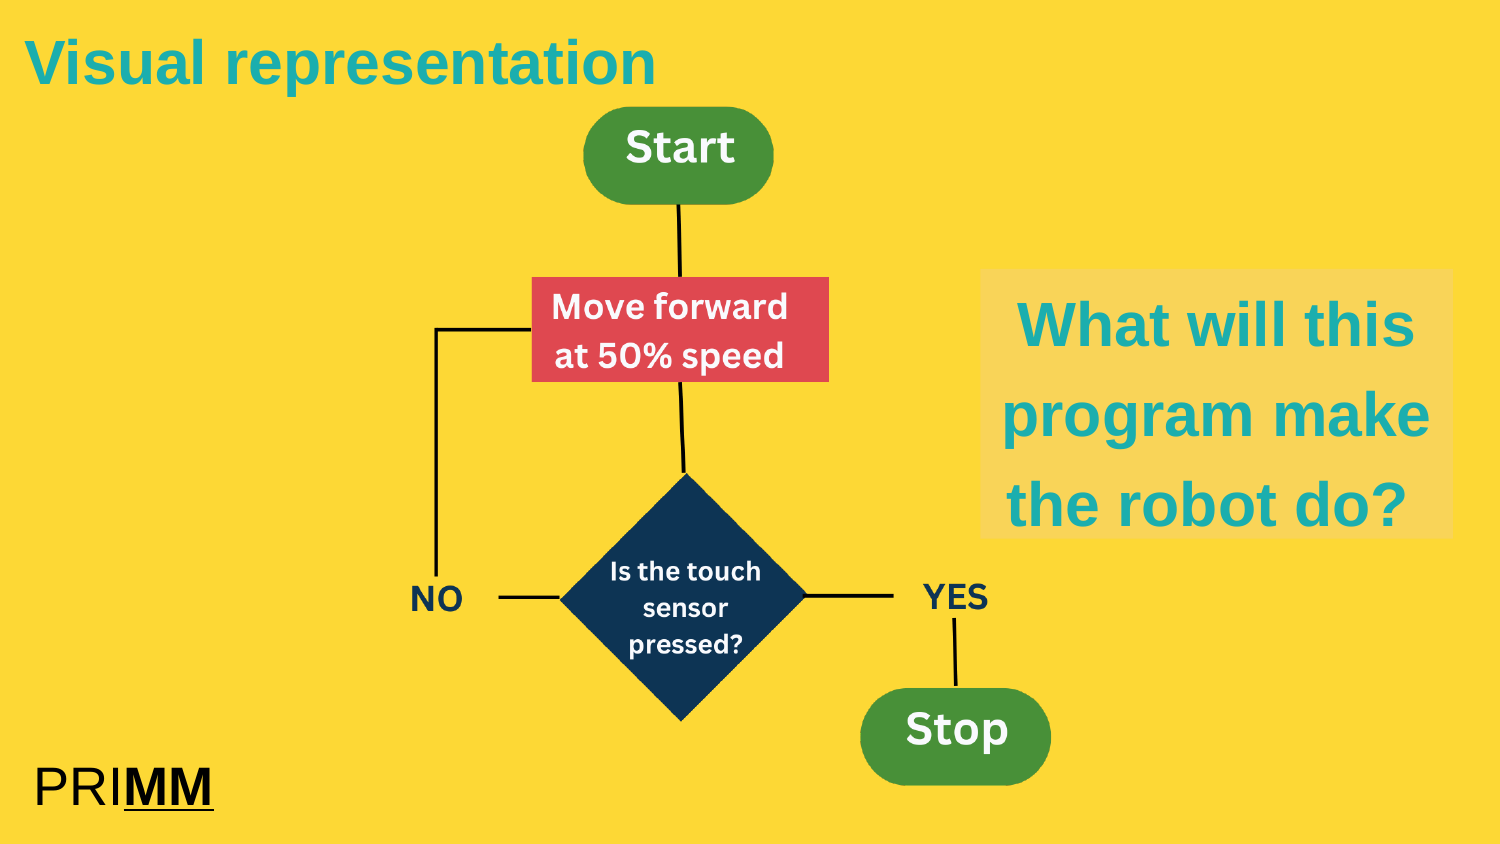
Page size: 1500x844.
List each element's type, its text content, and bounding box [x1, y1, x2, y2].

text_box Visual representation [9, 6, 691, 97]
picture [85, 92, 1340, 799]
text_box What will this program make the robot do? [1344, 268, 1453, 539]
text_box PRIMM [18, 726, 253, 832]
